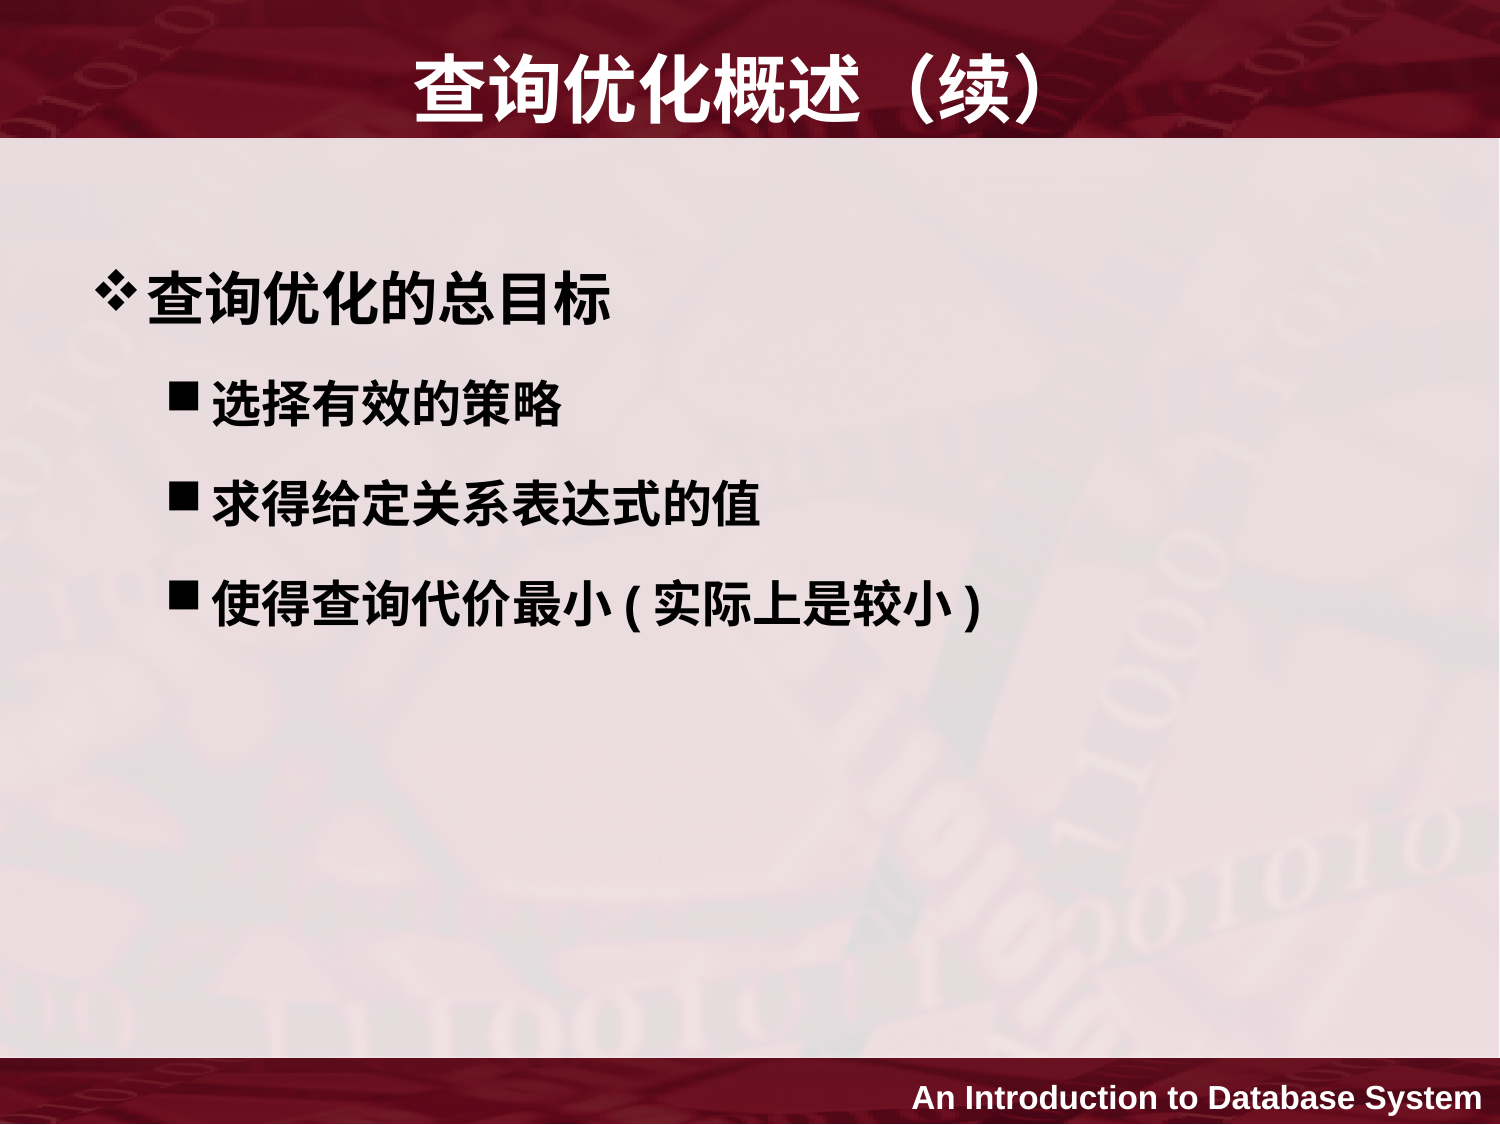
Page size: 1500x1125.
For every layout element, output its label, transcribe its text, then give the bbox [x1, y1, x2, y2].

list 查询优化的总目标 选择有效的策略 求得给定关系表达式的值 使得查询代价最小(实际上是较小) [74, 219, 1426, 1017]
picture [0, 0, 1500, 1124]
title 查询优化概述（续） [74, 0, 1426, 181]
